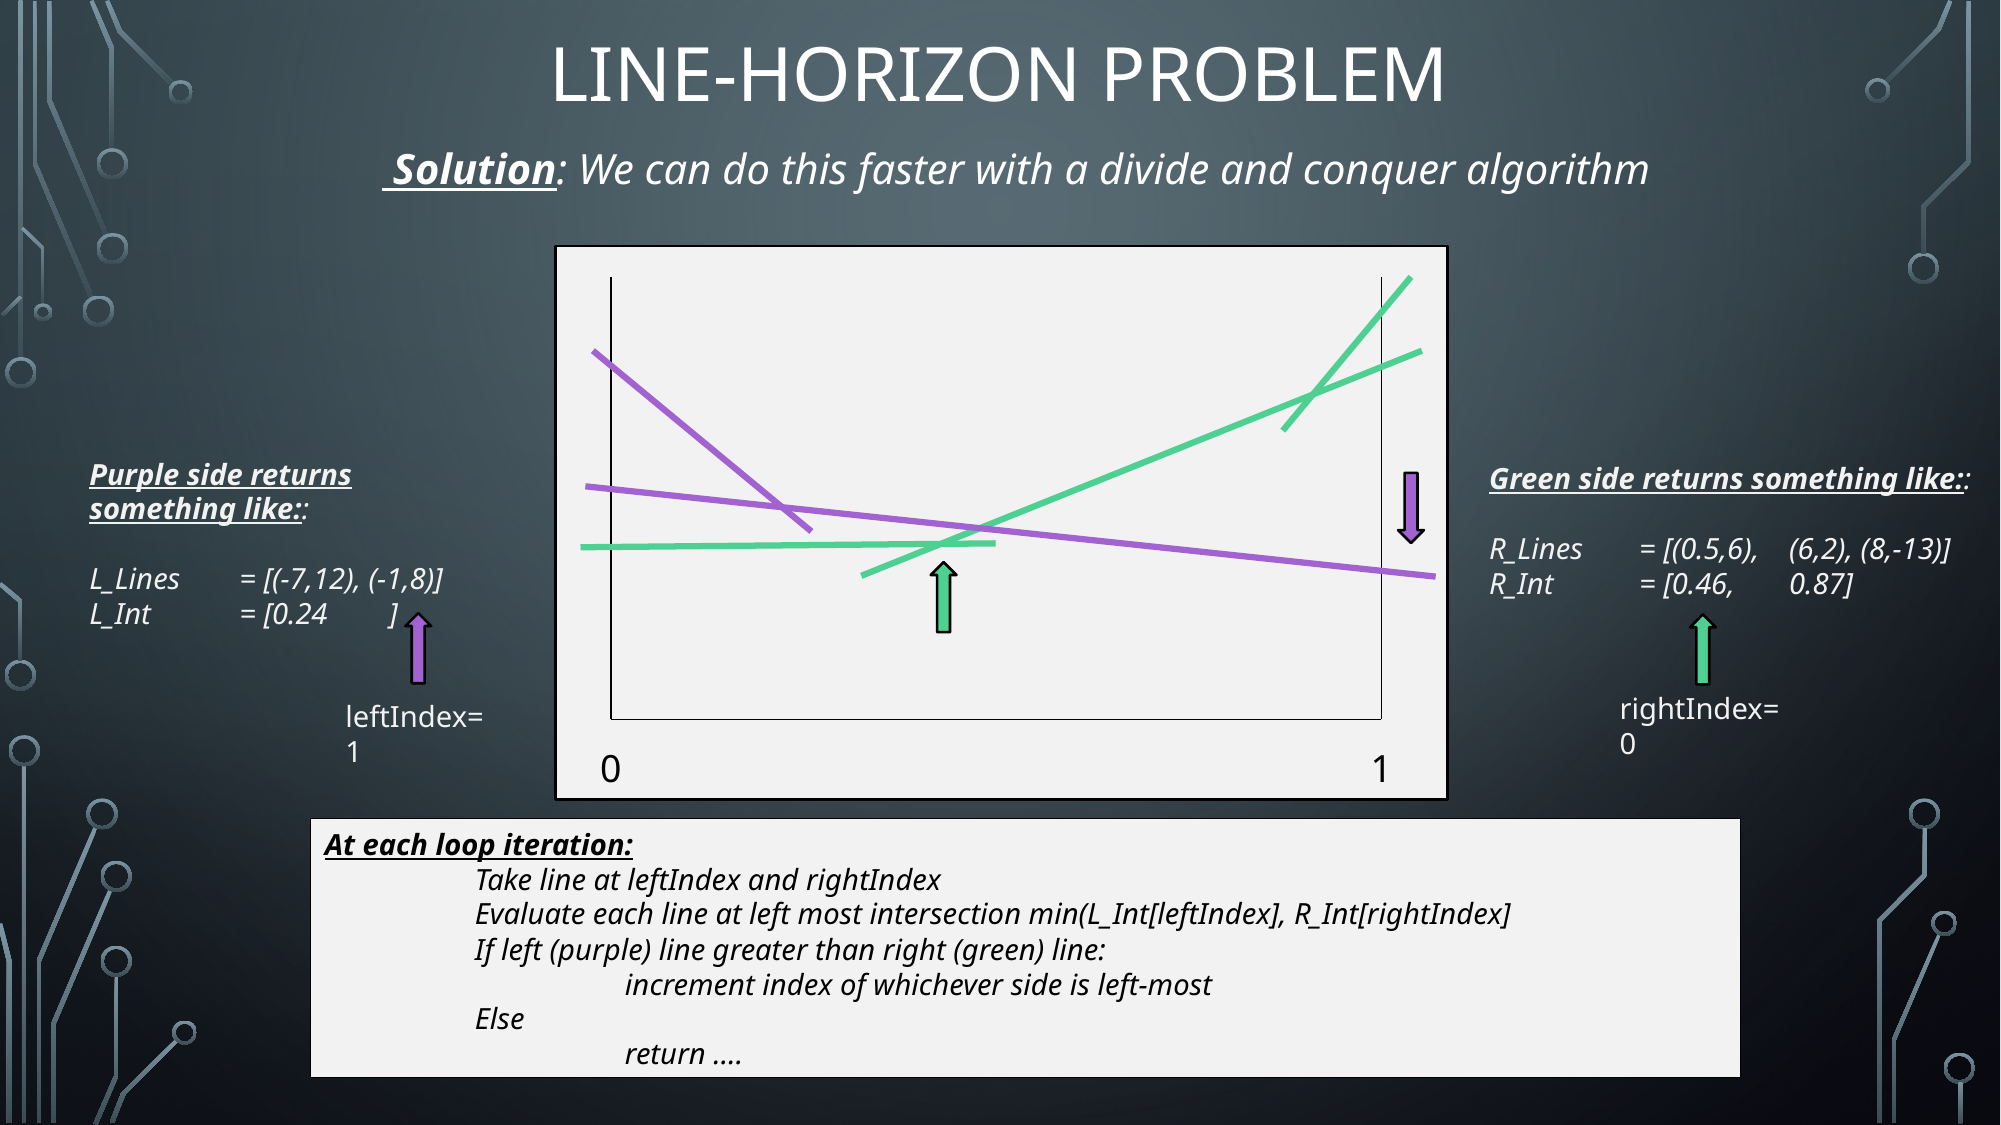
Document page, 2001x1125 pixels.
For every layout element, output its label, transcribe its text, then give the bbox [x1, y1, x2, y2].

text_box rightIndex=0 [1604, 683, 1807, 768]
text_box At each loop iteration: Take line at leftIndex and rightIndex Evaluate each line at left most intersection min(L_Int[leftIndex], R_Int[rightIndex] If left (purple) line greater than right (green) line: increment index of whichever side is left-most Else return …. [310, 818, 1741, 1078]
text_box [1688, 613, 1717, 683]
text_box [404, 612, 433, 685]
text_box Purple side returns something like:: L_Lines = [(-7,12), (-1,8)] L_Int = [0.24 ] [74, 448, 514, 638]
title Line-Horizon Problem [187, 6, 1813, 148]
text_box Green side returns something like:: R_Lines = [(0.5,6), (6,2), (8,-13)] R_Int = [0.46, 0.87] [1474, 452, 1988, 608]
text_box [555, 245, 1448, 801]
text_box leftIndex=1 [330, 691, 513, 776]
